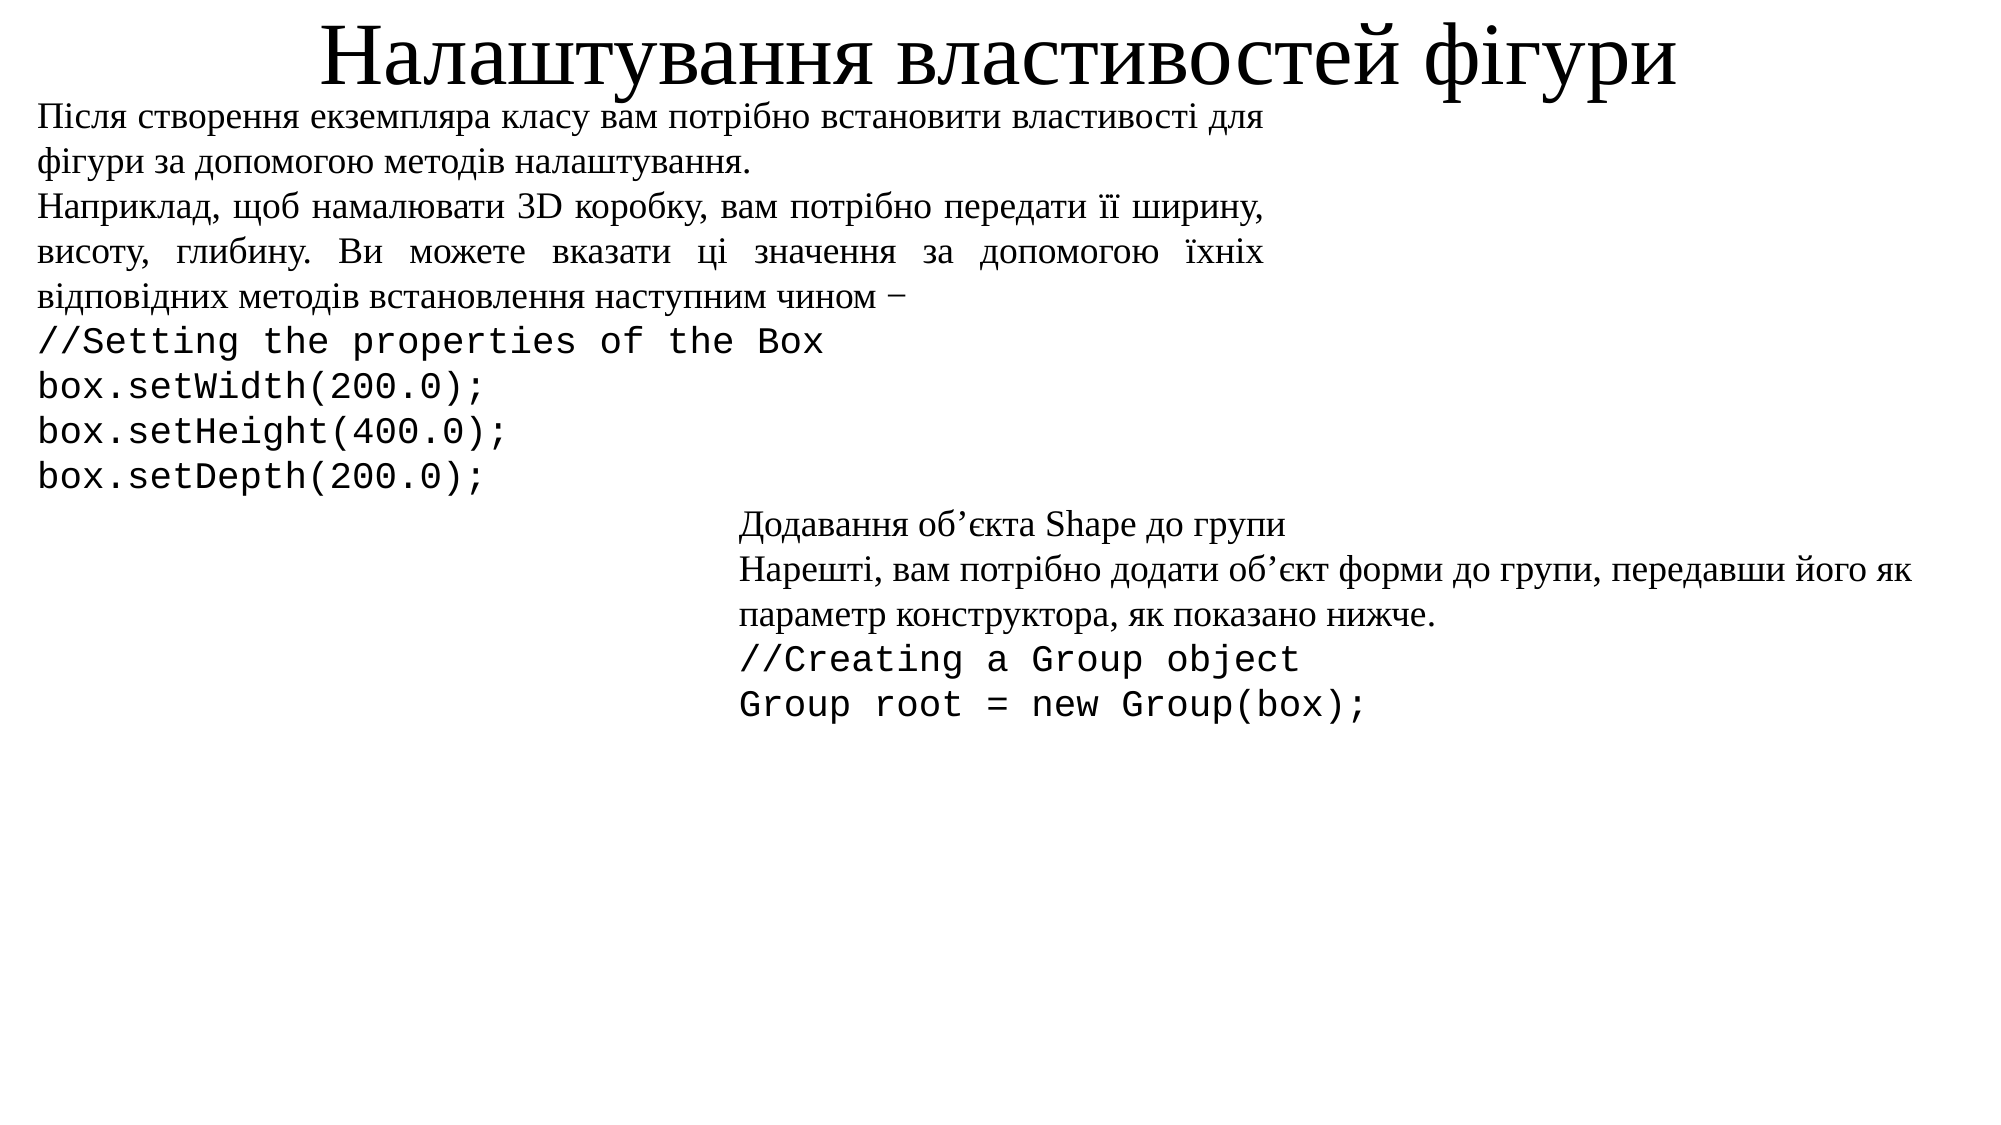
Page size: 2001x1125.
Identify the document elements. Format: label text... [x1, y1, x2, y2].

text_box Додавання об’єкта Shape до групи Нарешті, вам потрібно додати об’єкт форми до групи, передавши його як параметр конструктора, як показано нижче. //Creating a Group object Group root = new Group(box); [738, 498, 2000, 725]
title Налаштування властивостей фігури [0, 0, 2000, 112]
text_box Після створення екземпляра класу вам потрібно встановити властивості для фігури за допомогою методів налаштування. Наприклад, щоб намалювати 3D коробку, вам потрібно передати її ширину, висоту, глибину. Ви можете вказати ці значення за допомогою їхніх відповідних методів встановлення наступним чином − //Setting the properties of the Box box.setWidth(200.0); box.setHeight(400.0); box.setDepth(200.0); [37, 90, 1266, 497]
